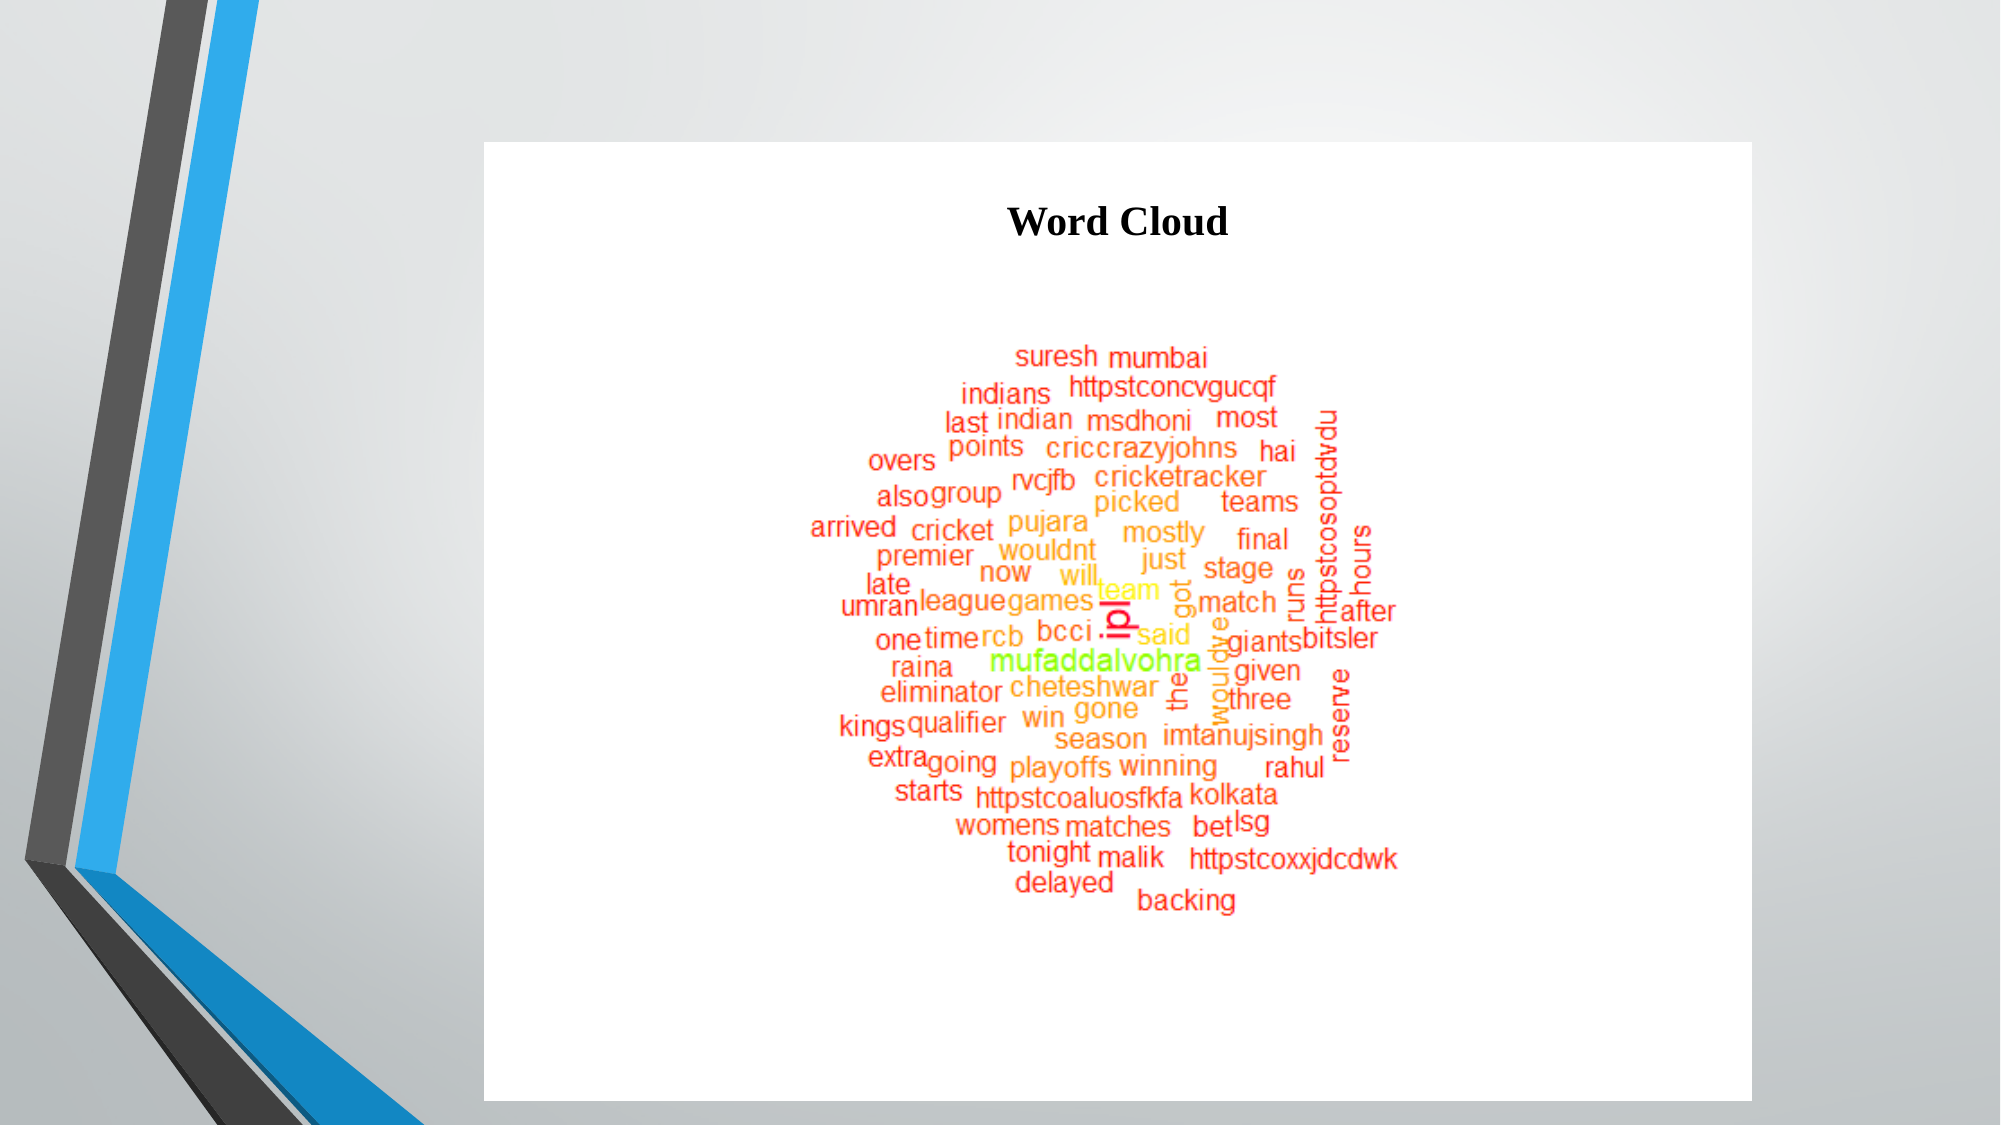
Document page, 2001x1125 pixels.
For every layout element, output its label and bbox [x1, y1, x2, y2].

picture [483, 142, 1752, 1102]
